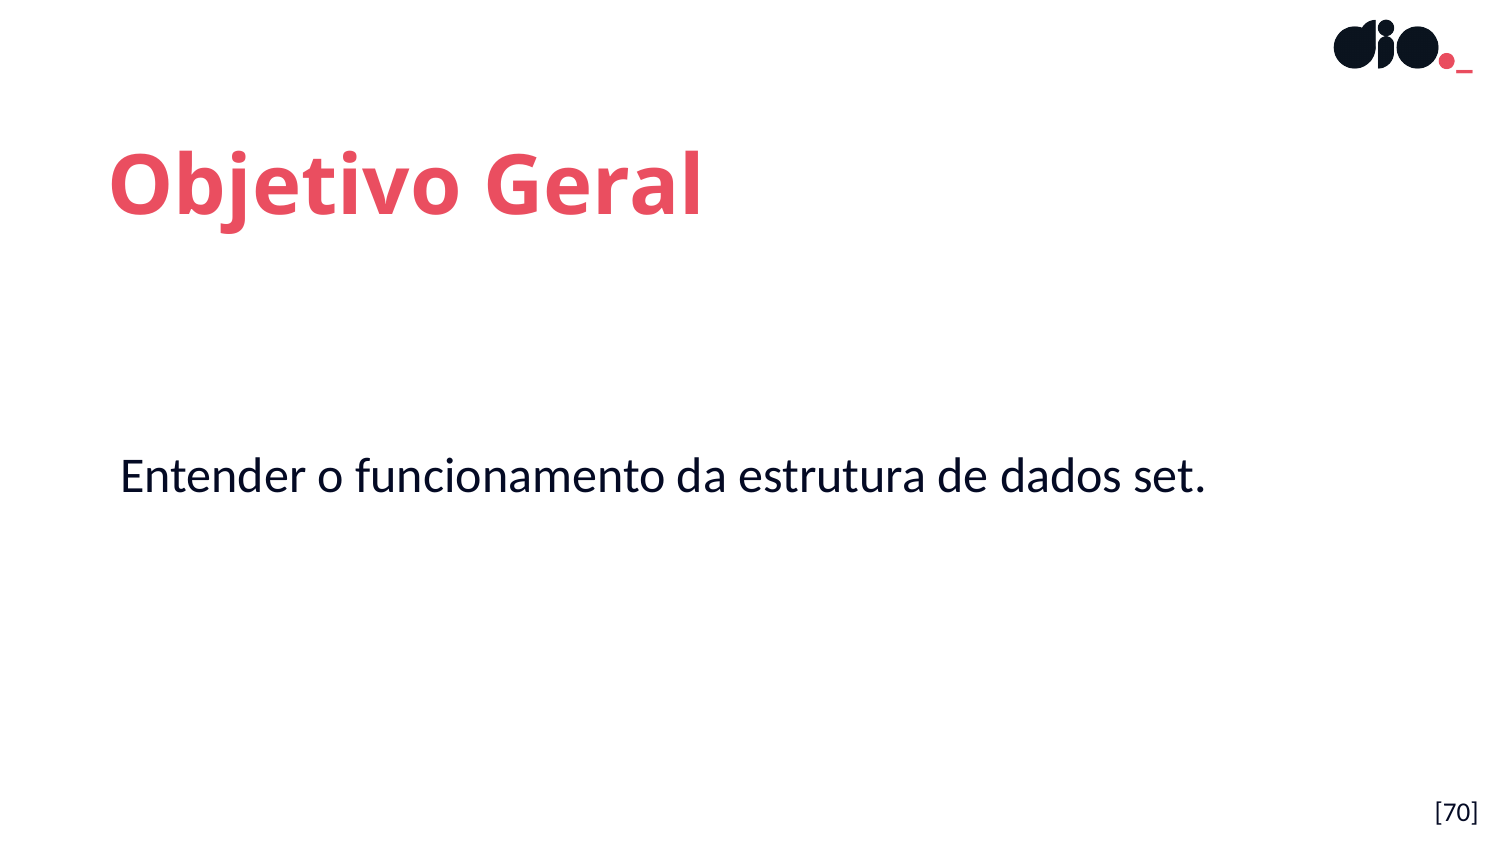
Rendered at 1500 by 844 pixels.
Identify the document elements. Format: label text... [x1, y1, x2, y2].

text_box Objetivo Geral [92, 104, 1408, 243]
picture [1333, 19, 1473, 74]
slide_number [70] [1403, 779, 1494, 844]
text_box Entender o funcionamento da estrutura de dados set. [92, 304, 1408, 641]
